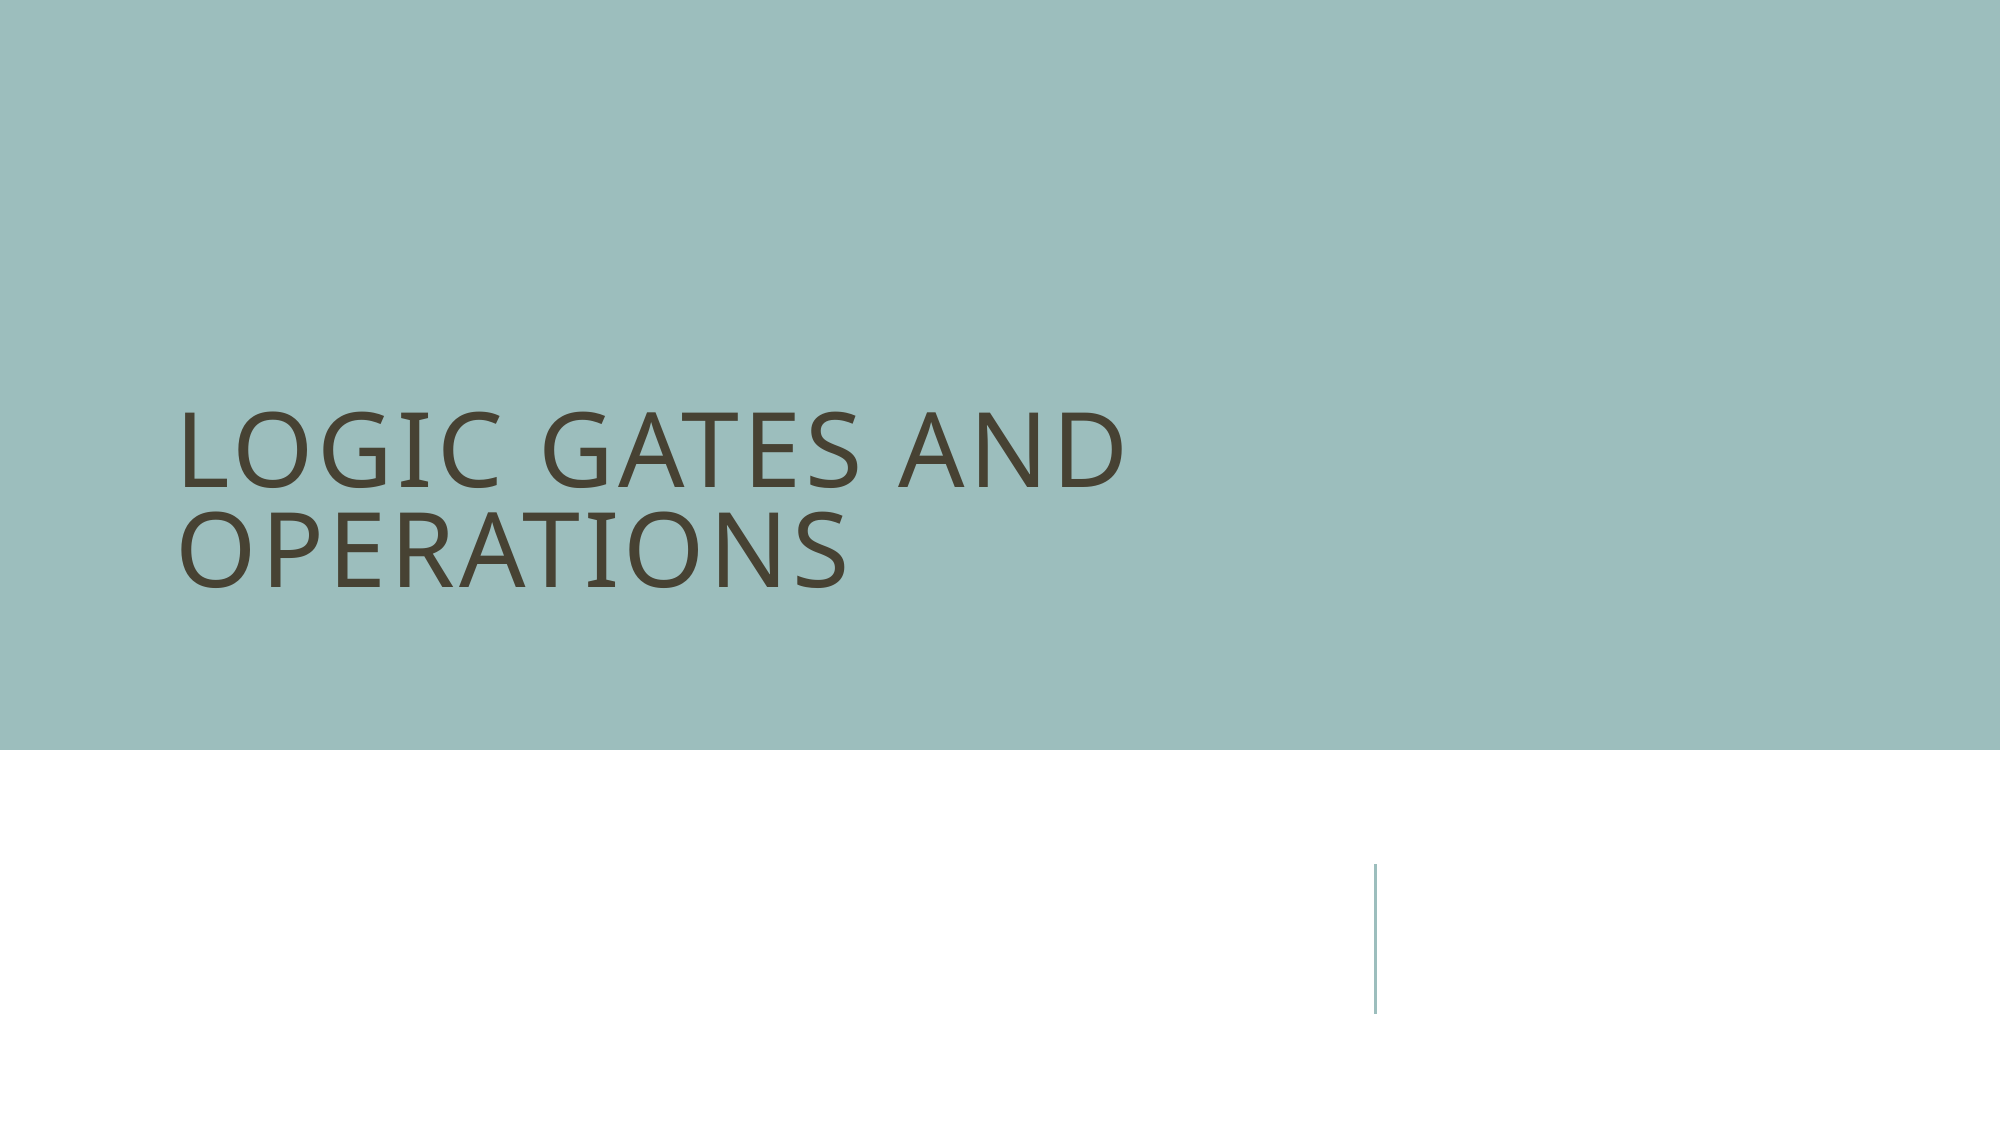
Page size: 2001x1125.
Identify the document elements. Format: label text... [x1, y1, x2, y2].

title Logic gates and operations [160, 387, 1436, 628]
